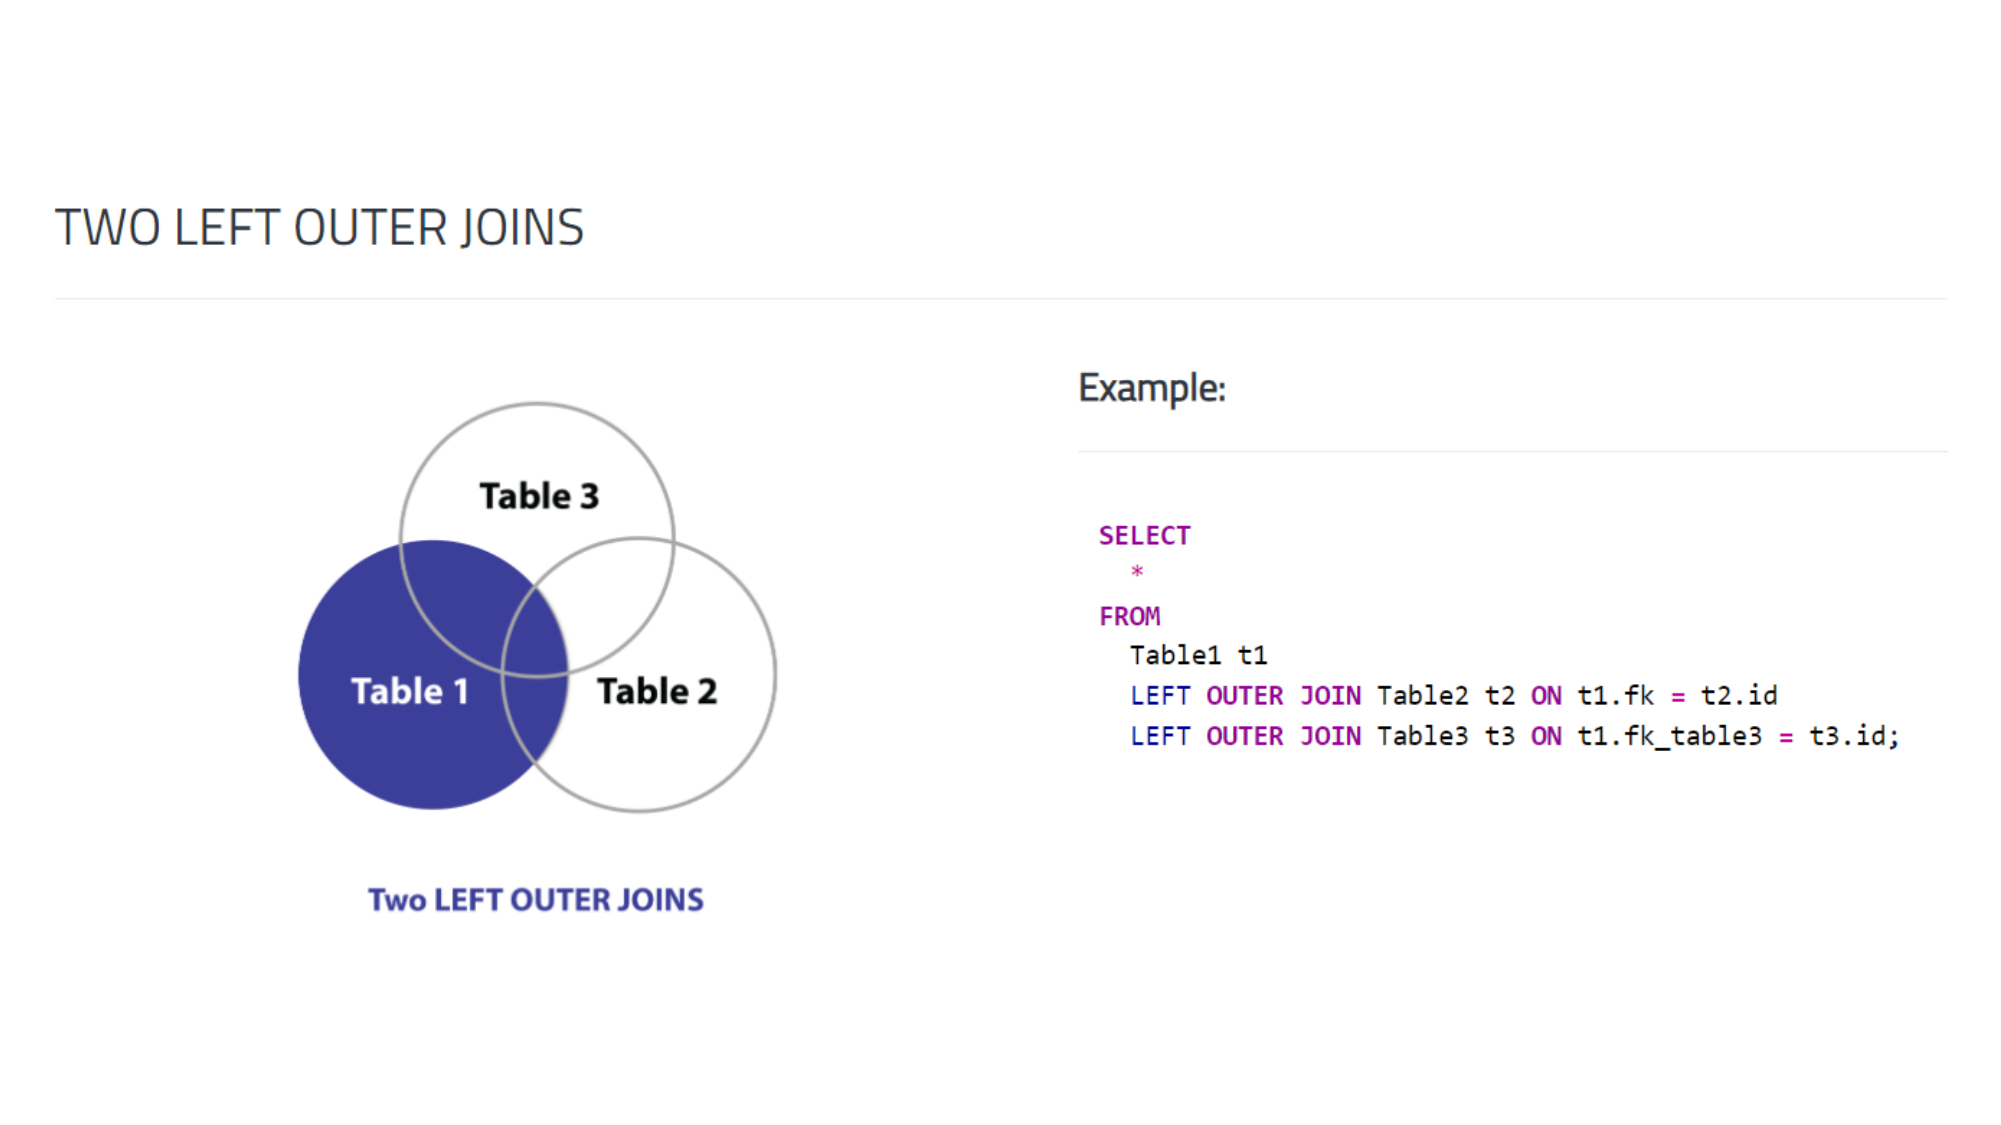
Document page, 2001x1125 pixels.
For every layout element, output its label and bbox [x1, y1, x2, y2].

picture [38, 167, 1948, 963]
